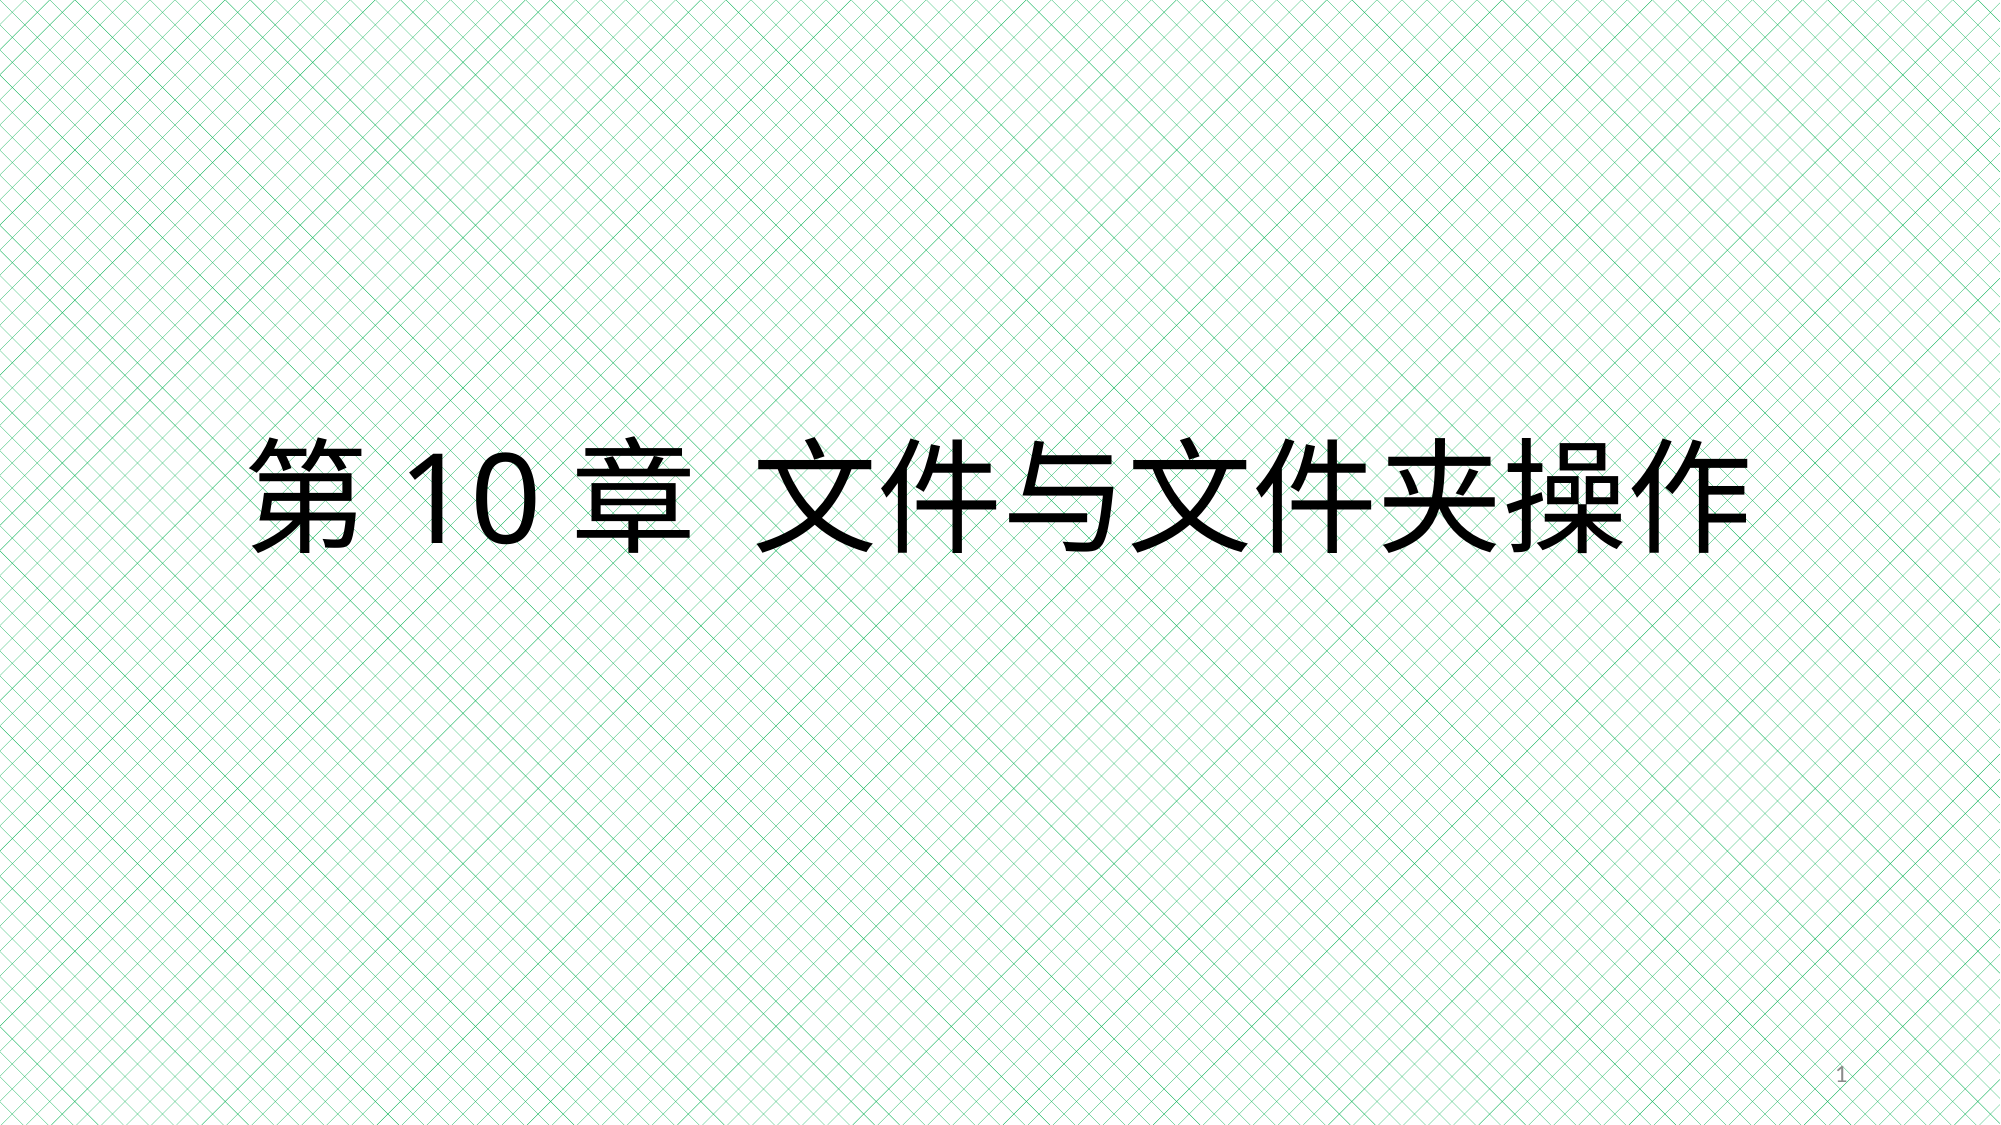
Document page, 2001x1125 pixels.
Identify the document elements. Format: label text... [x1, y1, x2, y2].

slide_number 1 [1412, 1042, 1863, 1103]
title 第10章 文件与文件夹操作 [6, 184, 1991, 576]
